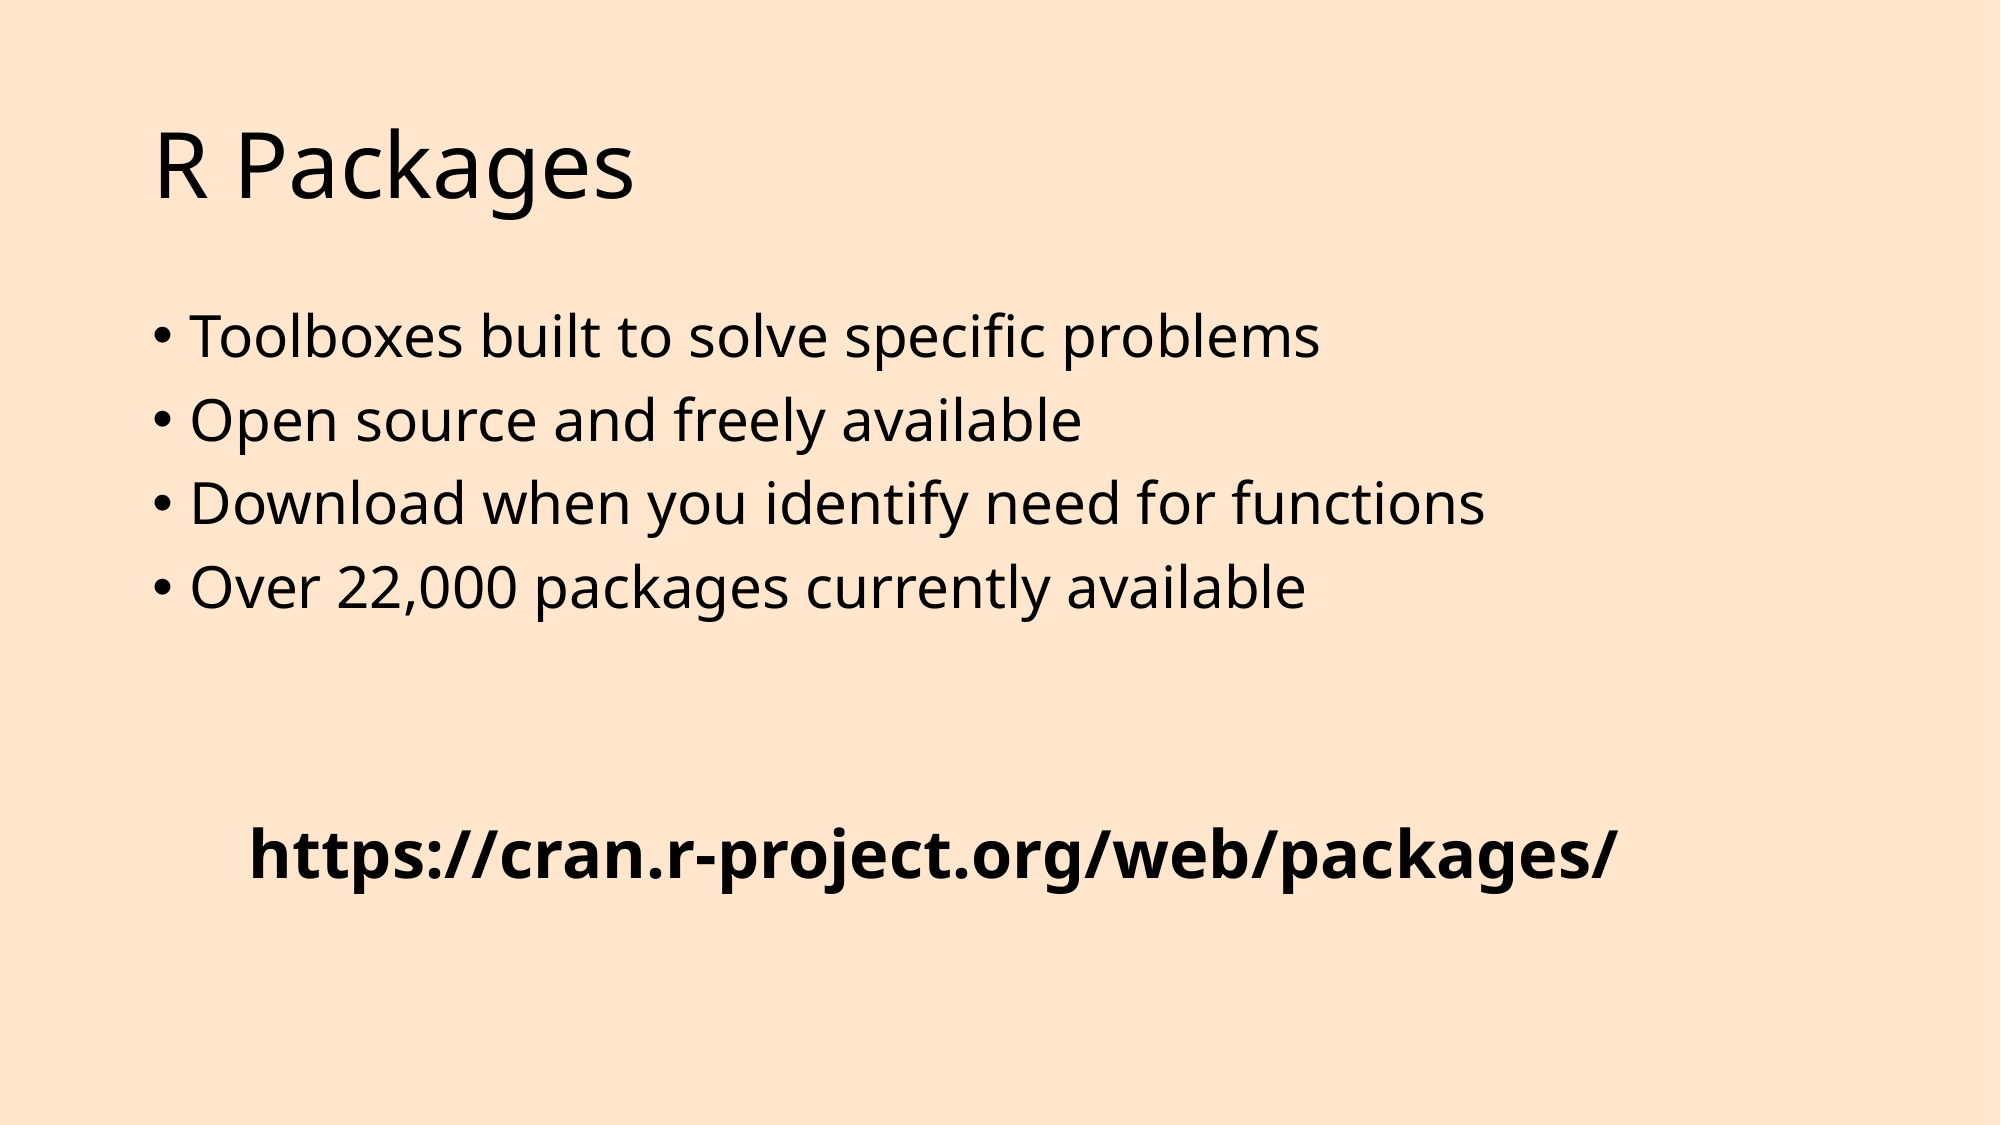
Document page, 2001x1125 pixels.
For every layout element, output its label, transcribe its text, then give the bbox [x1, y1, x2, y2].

title R Packages [137, 59, 1863, 278]
list Toolboxes built to solve specific problems Open source and freely available Download when you identify need for functions Over 22,000 packages currently available [137, 299, 1863, 1014]
text_box https://cran.r-project.org/web/packages/ [233, 804, 1639, 899]
